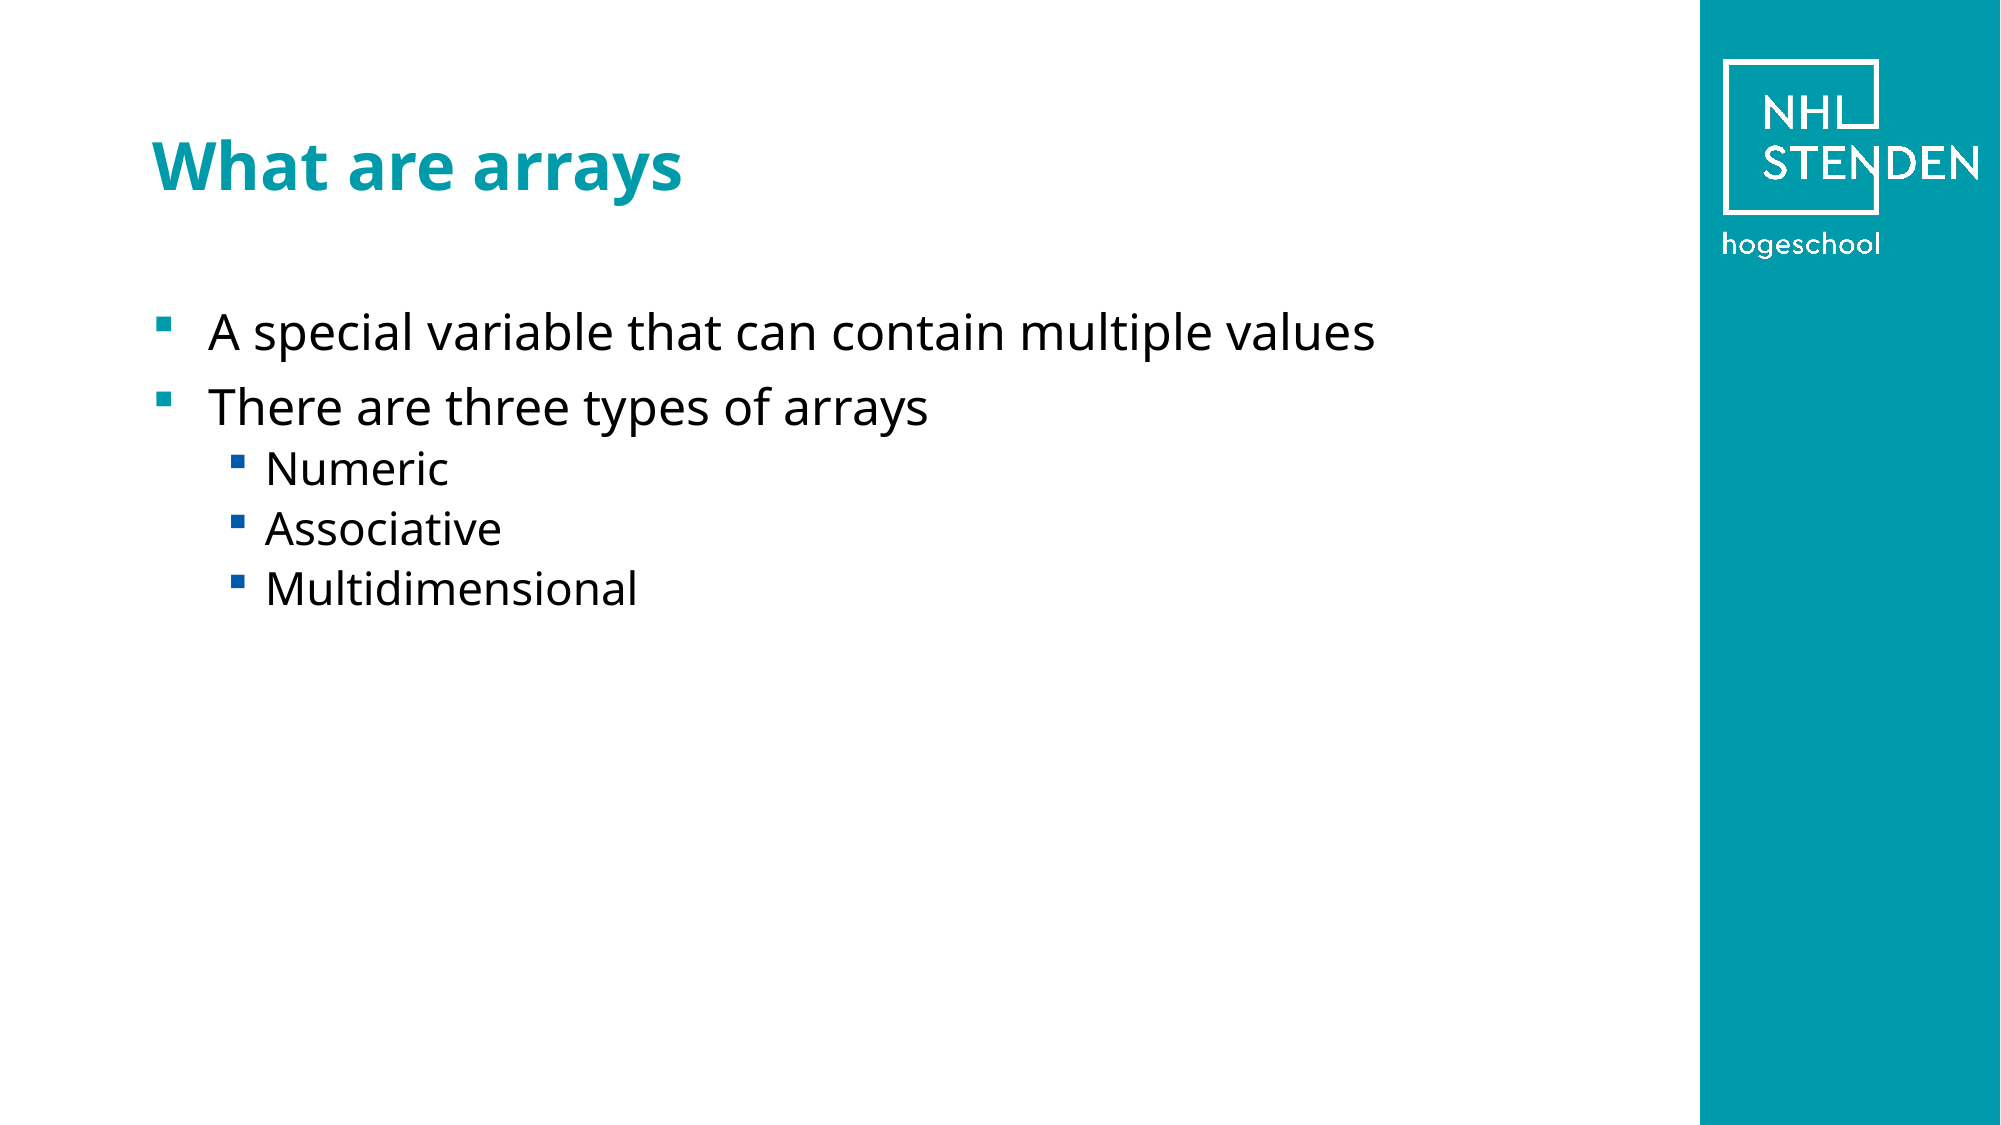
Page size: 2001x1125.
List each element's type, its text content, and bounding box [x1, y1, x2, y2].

list A special variable that can contain multiple values There are three types of arrays Numeric Associative Multidimensional [137, 299, 1679, 1085]
picture [1723, 59, 1978, 259]
title What are arrays [137, 59, 1679, 278]
